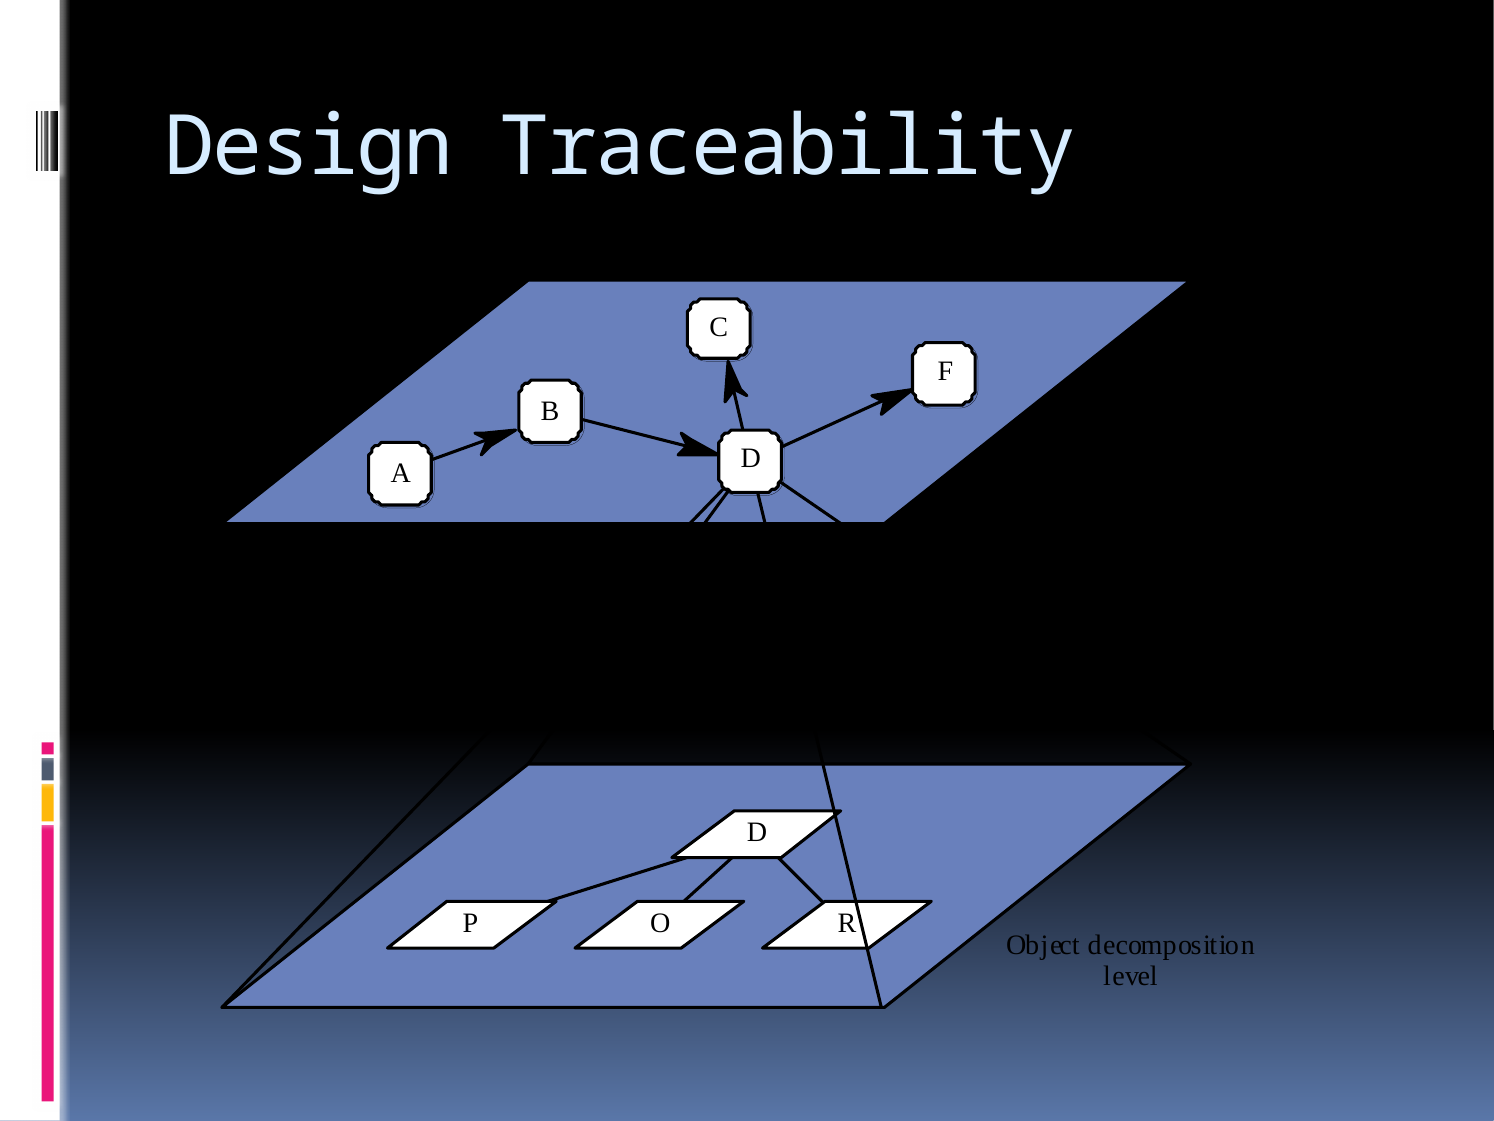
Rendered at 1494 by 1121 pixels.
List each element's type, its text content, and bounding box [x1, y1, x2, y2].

title Design Traceability [149, 83, 1419, 234]
picture [215, 276, 1285, 1011]
